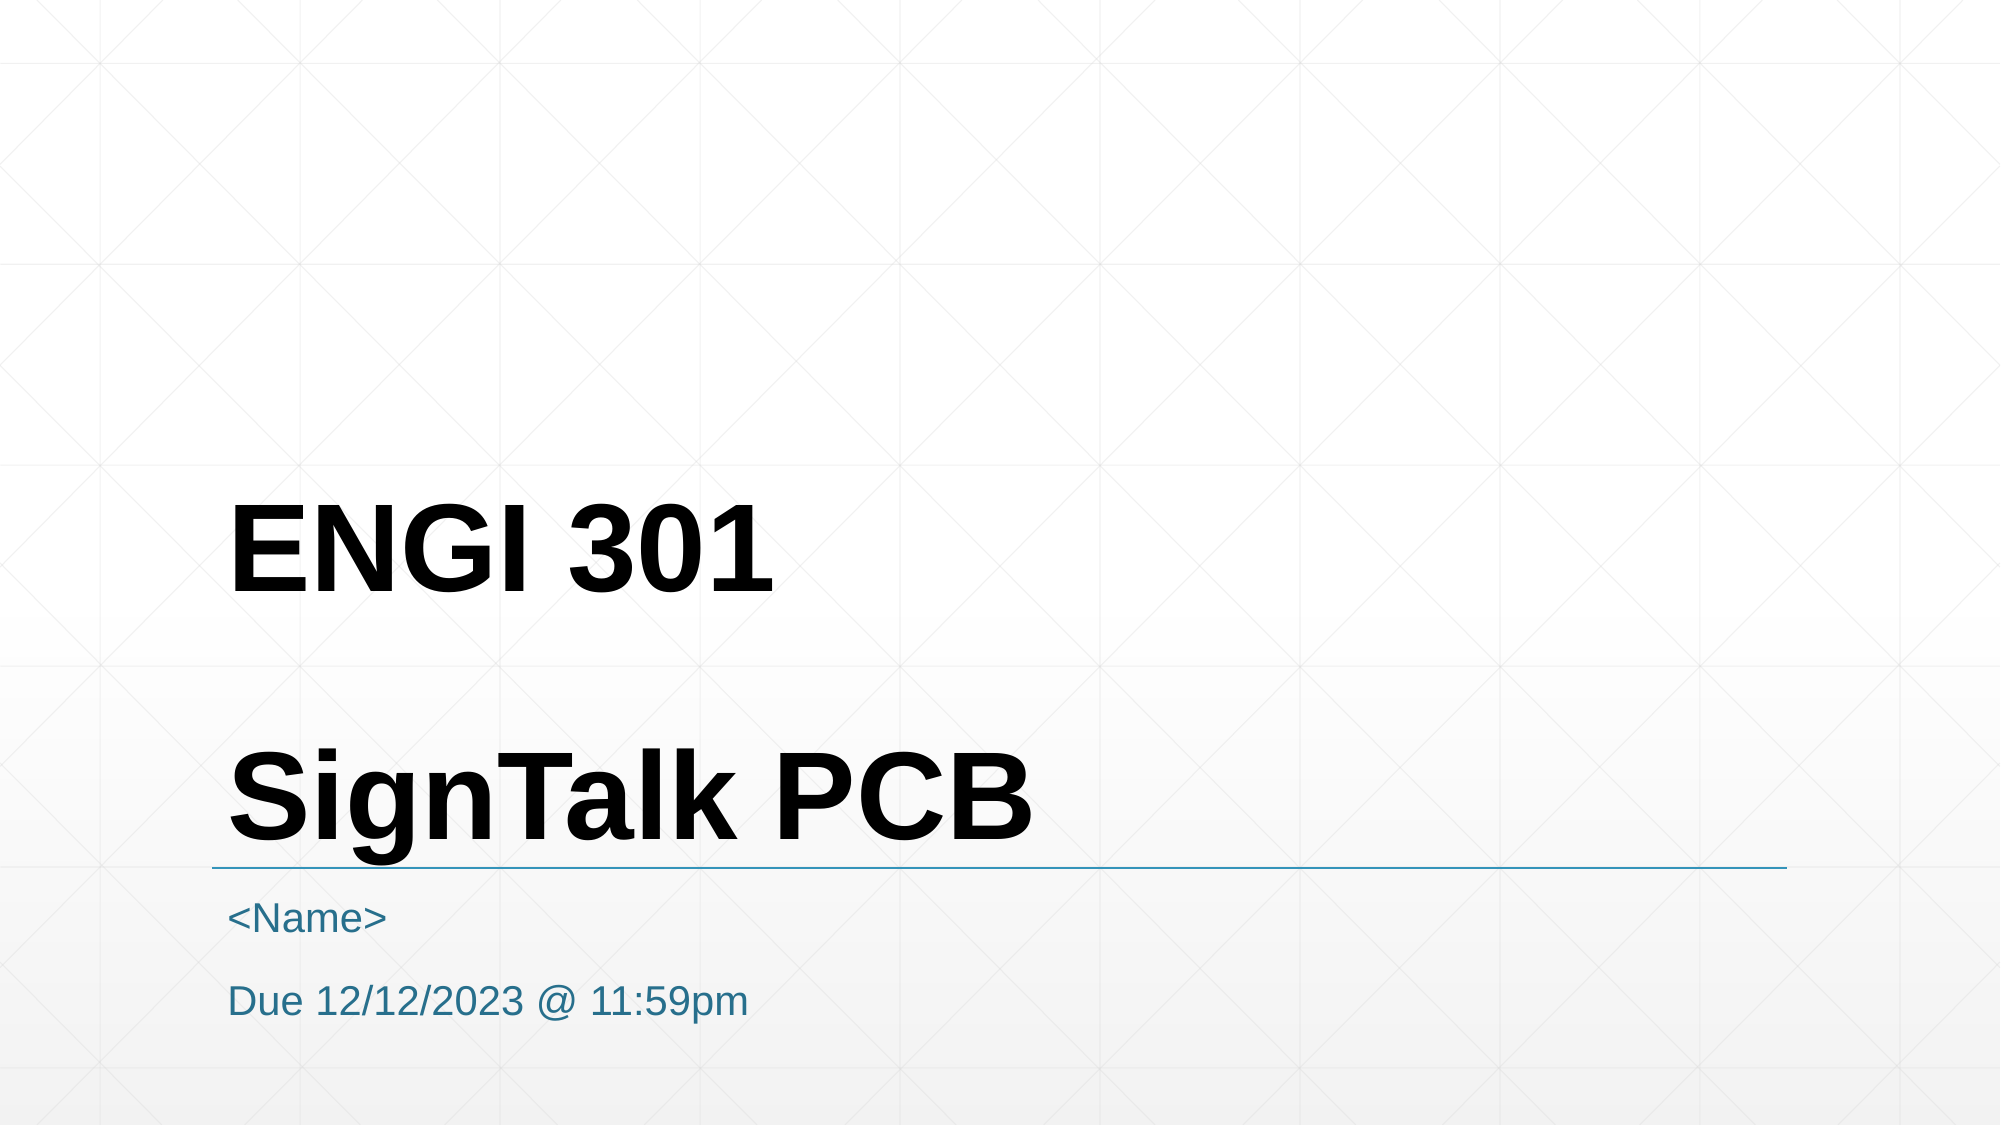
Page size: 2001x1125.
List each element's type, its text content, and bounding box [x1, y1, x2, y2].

title ENGI 301 SignTalk PCB [212, 313, 1838, 869]
subtitle <Name> Due 12/12/2023 @ 11:59pm [212, 891, 1788, 1075]
